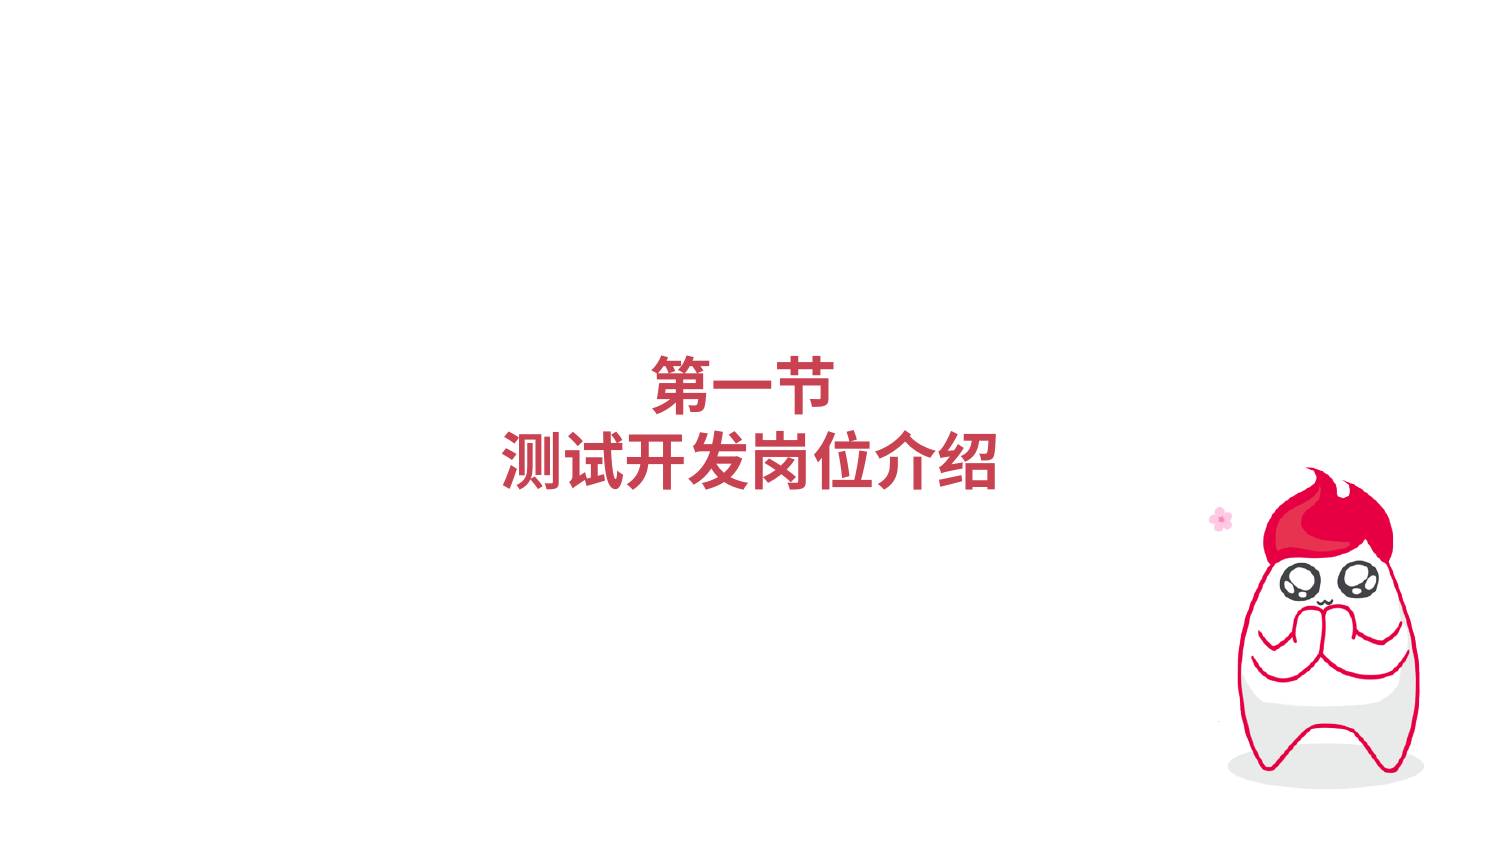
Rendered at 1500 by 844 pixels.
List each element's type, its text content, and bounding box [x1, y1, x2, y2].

text_box 第一节 测试开发岗位介绍 [492, 339, 1008, 504]
picture [1118, 422, 1500, 829]
